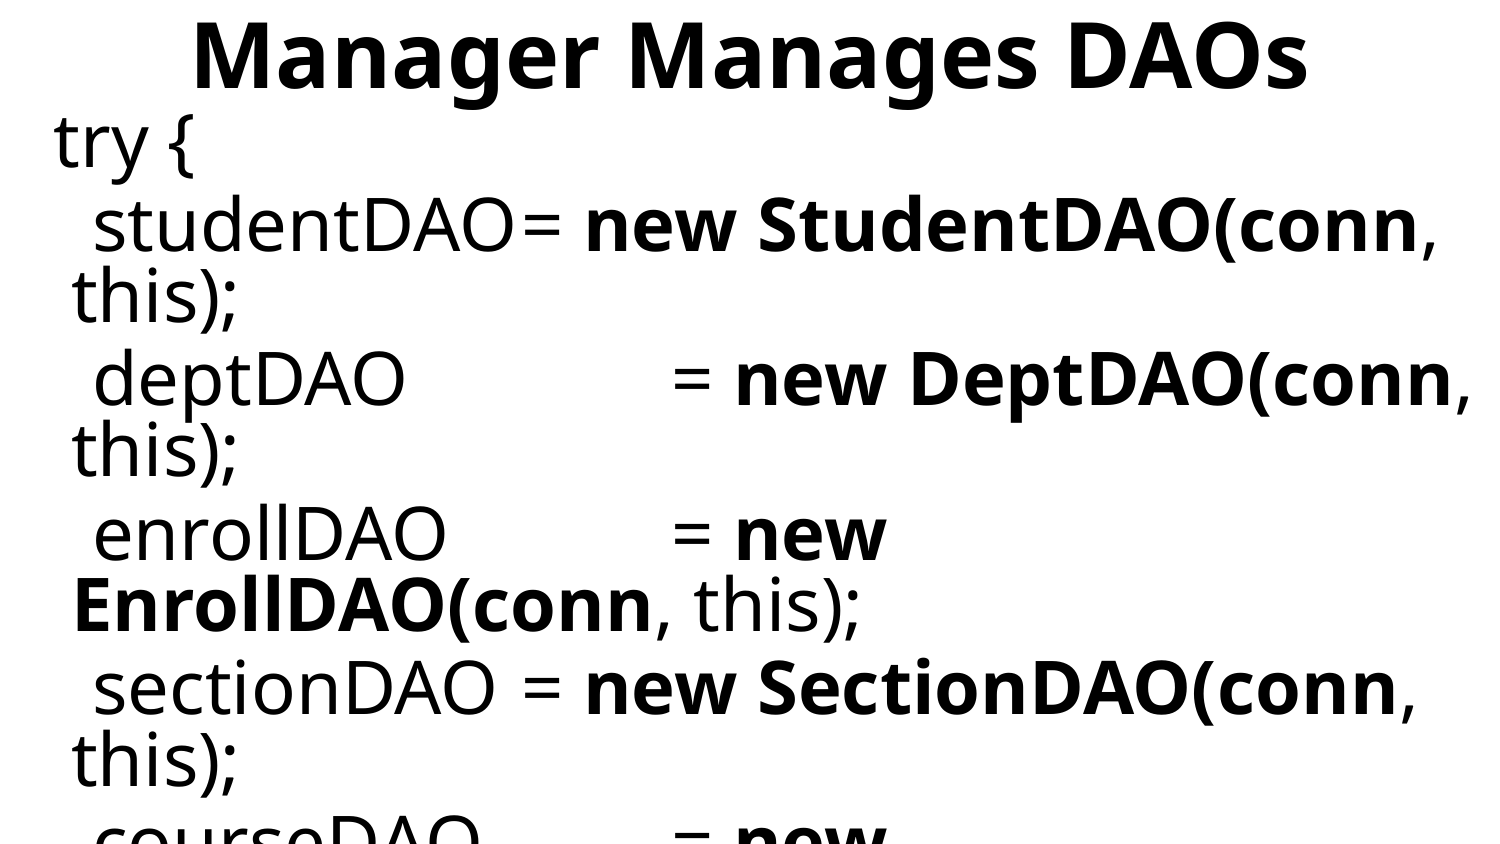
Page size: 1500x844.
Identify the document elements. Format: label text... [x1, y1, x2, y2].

title Manager Manages DAOs [0, 0, 1500, 104]
list try { studentDAO = new StudentDAO(conn, this); deptDAO = new DeptDAO(conn, this); enrollDAO = new EnrollDAO(conn, this); sectionDAO = new SectionDAO(conn, this); courseDAO = new CourseDAO(conn, this); } ... [0, 104, 1500, 844]
